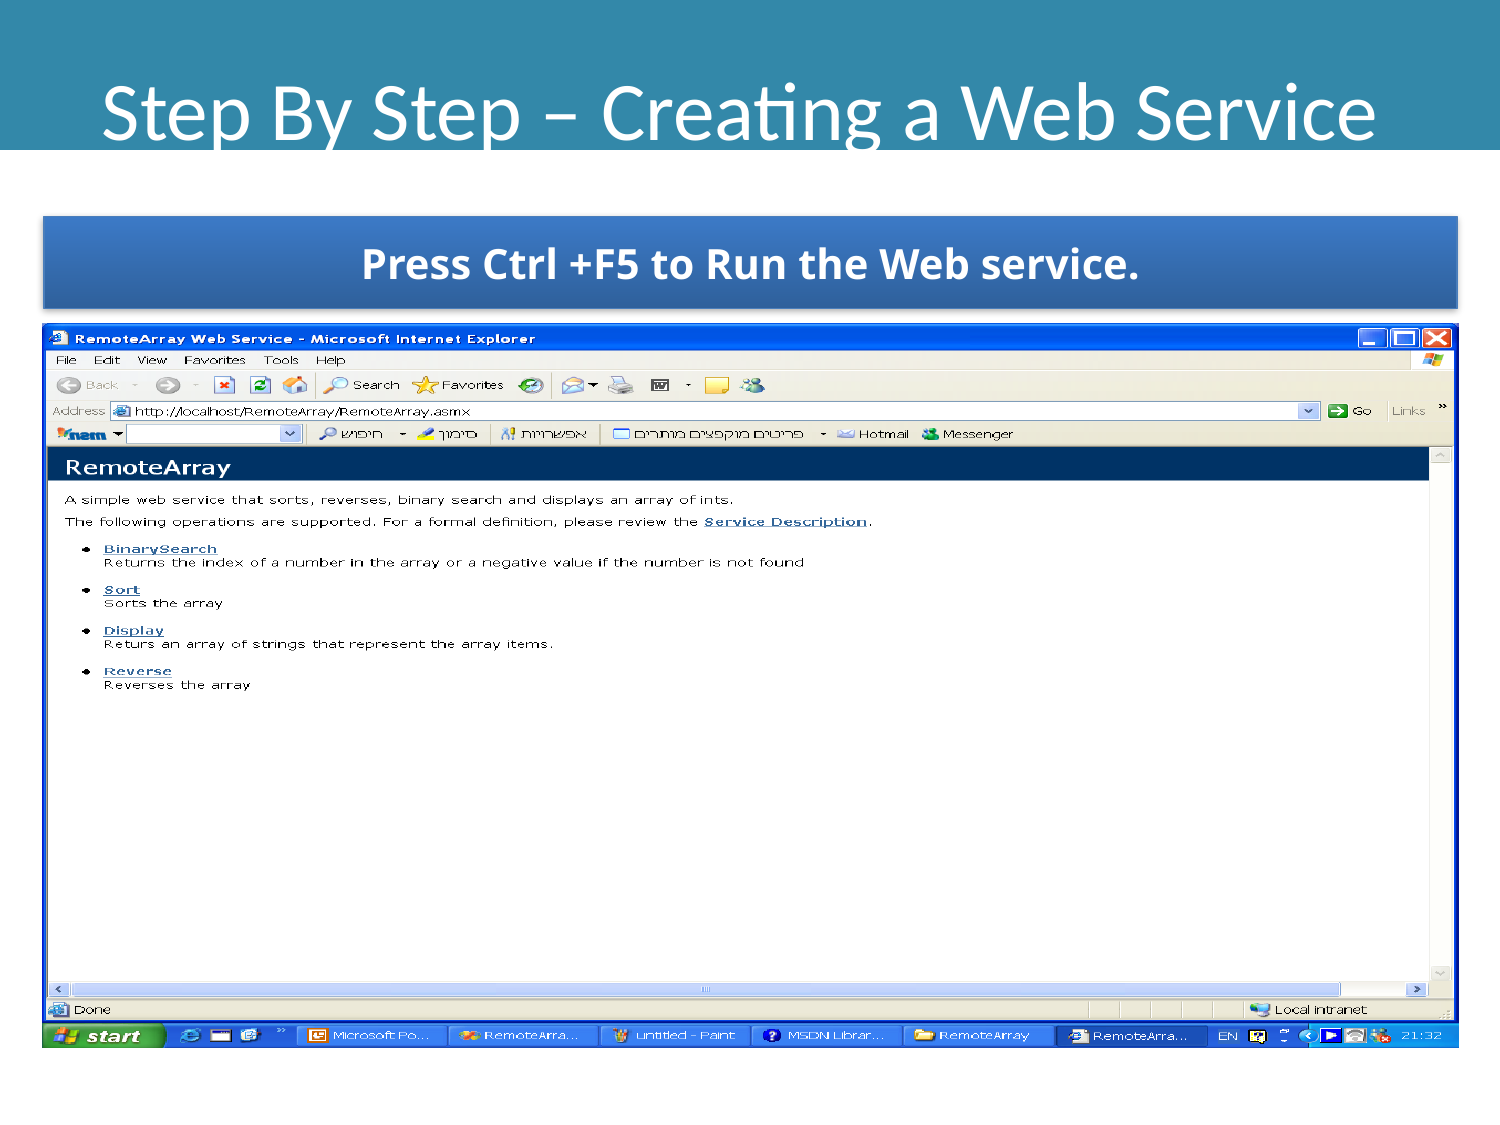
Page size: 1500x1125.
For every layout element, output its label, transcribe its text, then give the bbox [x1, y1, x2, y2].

picture [41, 323, 1460, 1048]
text_box Press Ctrl +F5 to Run the Web service. [43, 216, 1458, 309]
text_box Step By Step – Creating a Web Service [0, 0, 1500, 150]
